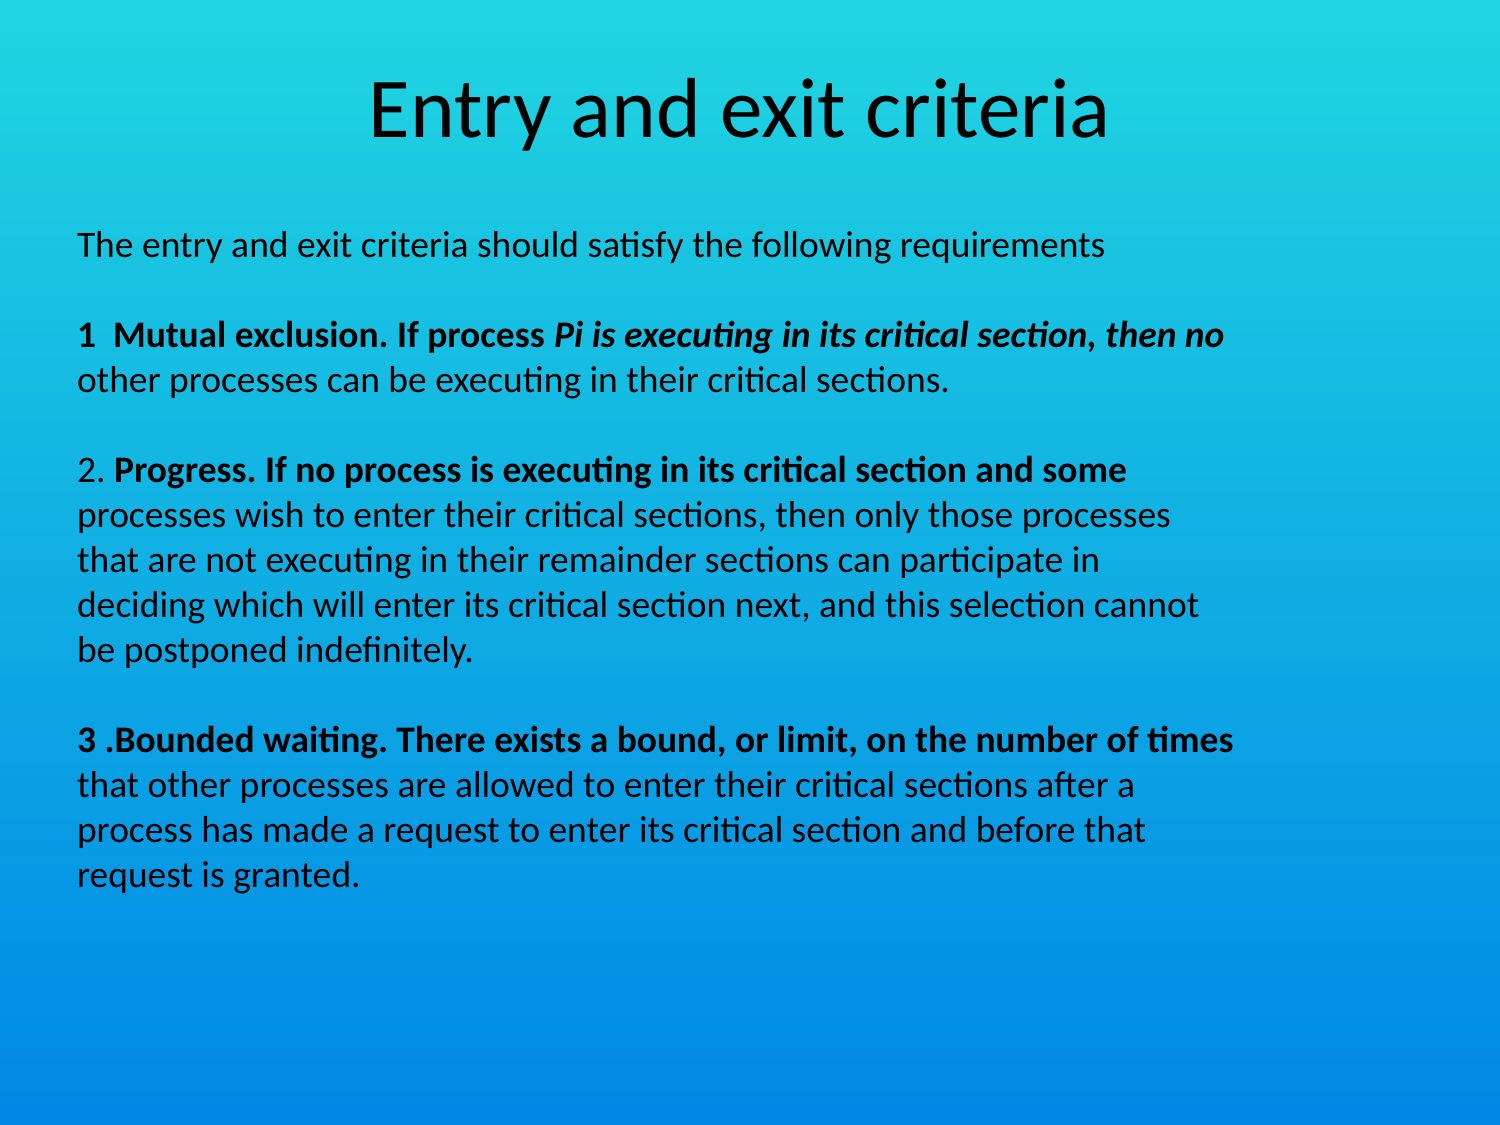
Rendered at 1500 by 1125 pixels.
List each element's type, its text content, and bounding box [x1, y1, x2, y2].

title Entry and exit criteria [75, 45, 1425, 163]
text_box The entry and exit criteria should satisfy the following requirements 1 Mutual exclusion. If process Pi is executing in its critical section, then no other processes can be executing in their critical sections. 2. Progress. If no process is executing in its critical section and some processes wish to enter their critical sections, then only those processes that are not executing in their remainder sections can participate in deciding which will enter its critical section next, and this selection cannot be postponed indefinitely. 3 .Bounded waiting. There exists a bound, or limit, on the number of times that other processes are allowed to enter their critical sections after a process has made a request to enter its critical section and before that request is granted. [62, 212, 1425, 903]
